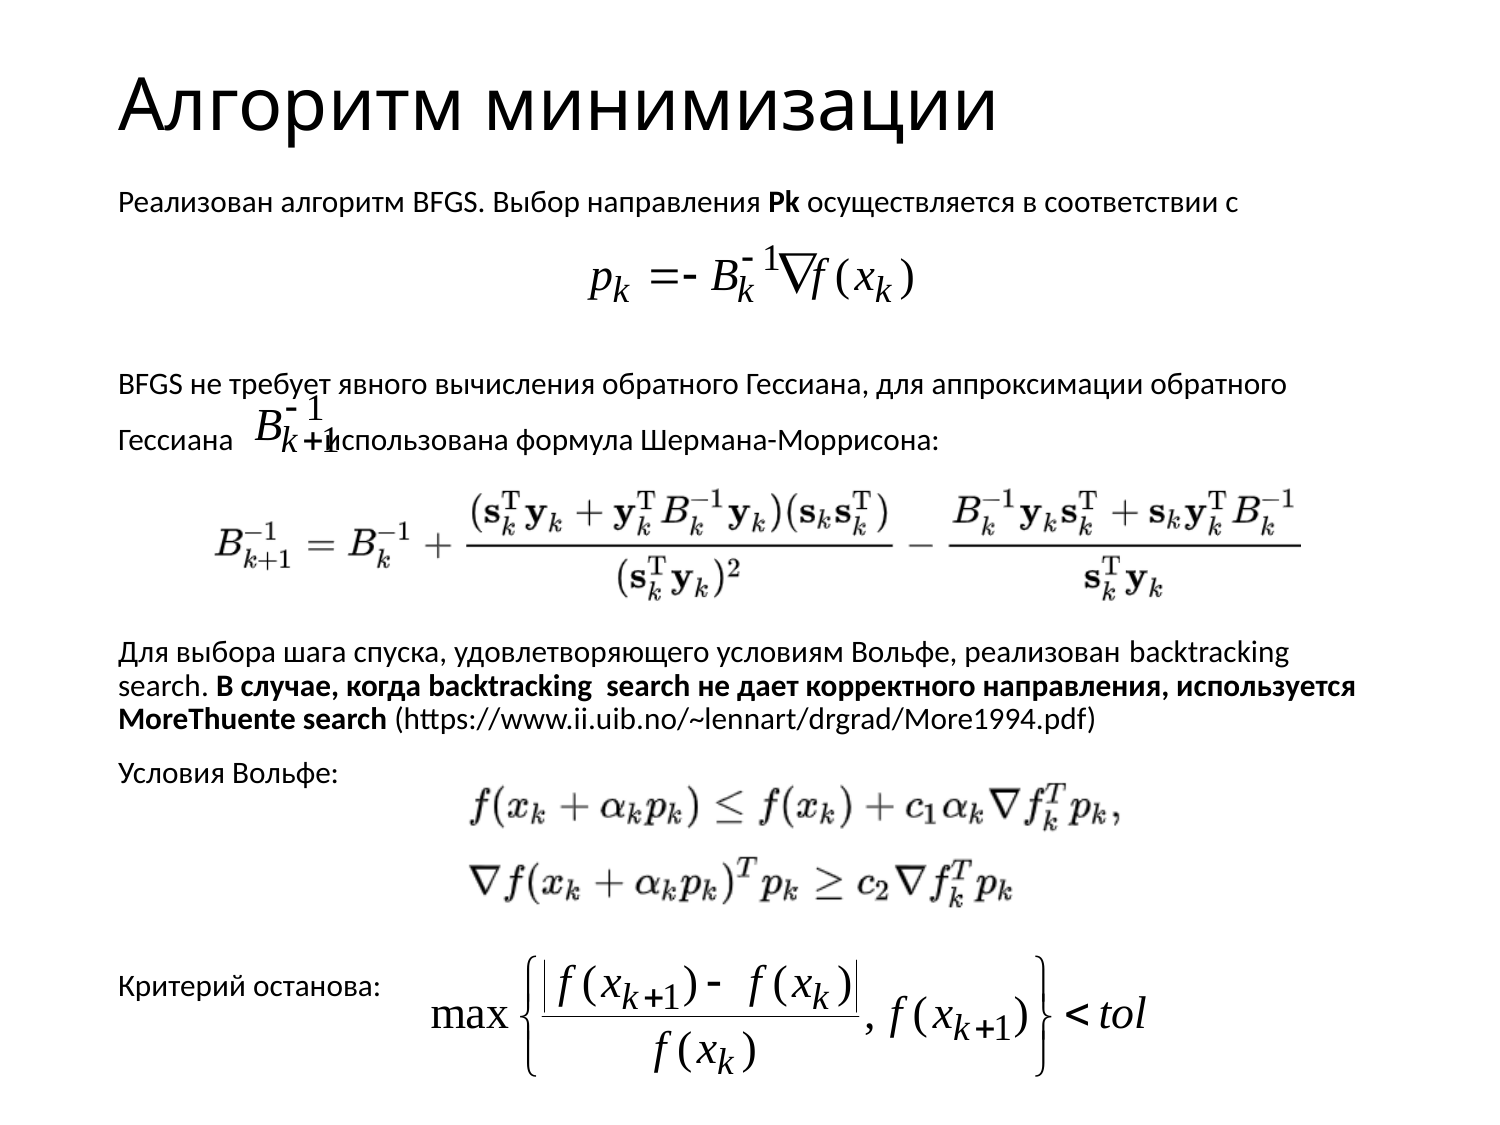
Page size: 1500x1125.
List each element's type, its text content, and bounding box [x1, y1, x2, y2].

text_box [427, 950, 1153, 1083]
list Реализован алгоритм BFGS. Выбор направления Pk осуществляется в соответствии с BFGS не требует явного вычисления обратного Гессиана, для аппроксимации обратного Гессиана использована формула Шермана-Моррисона: Для выбора шага спуска, удовлетворяющего условиям Вольфе, реализован backtracking search. В случае, когда backtracking search не дает корректного направления, используется MoreThuente search (https://www.ii.uib.no/~lennart/drgrad/More1994.pdf) Условия Вольфе: Критерий останова: [103, 154, 1397, 1012]
picture [460, 774, 1135, 917]
title Алгоритм минимизации [103, 59, 1397, 154]
picture [199, 469, 1301, 613]
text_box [581, 236, 919, 308]
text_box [249, 386, 342, 458]
